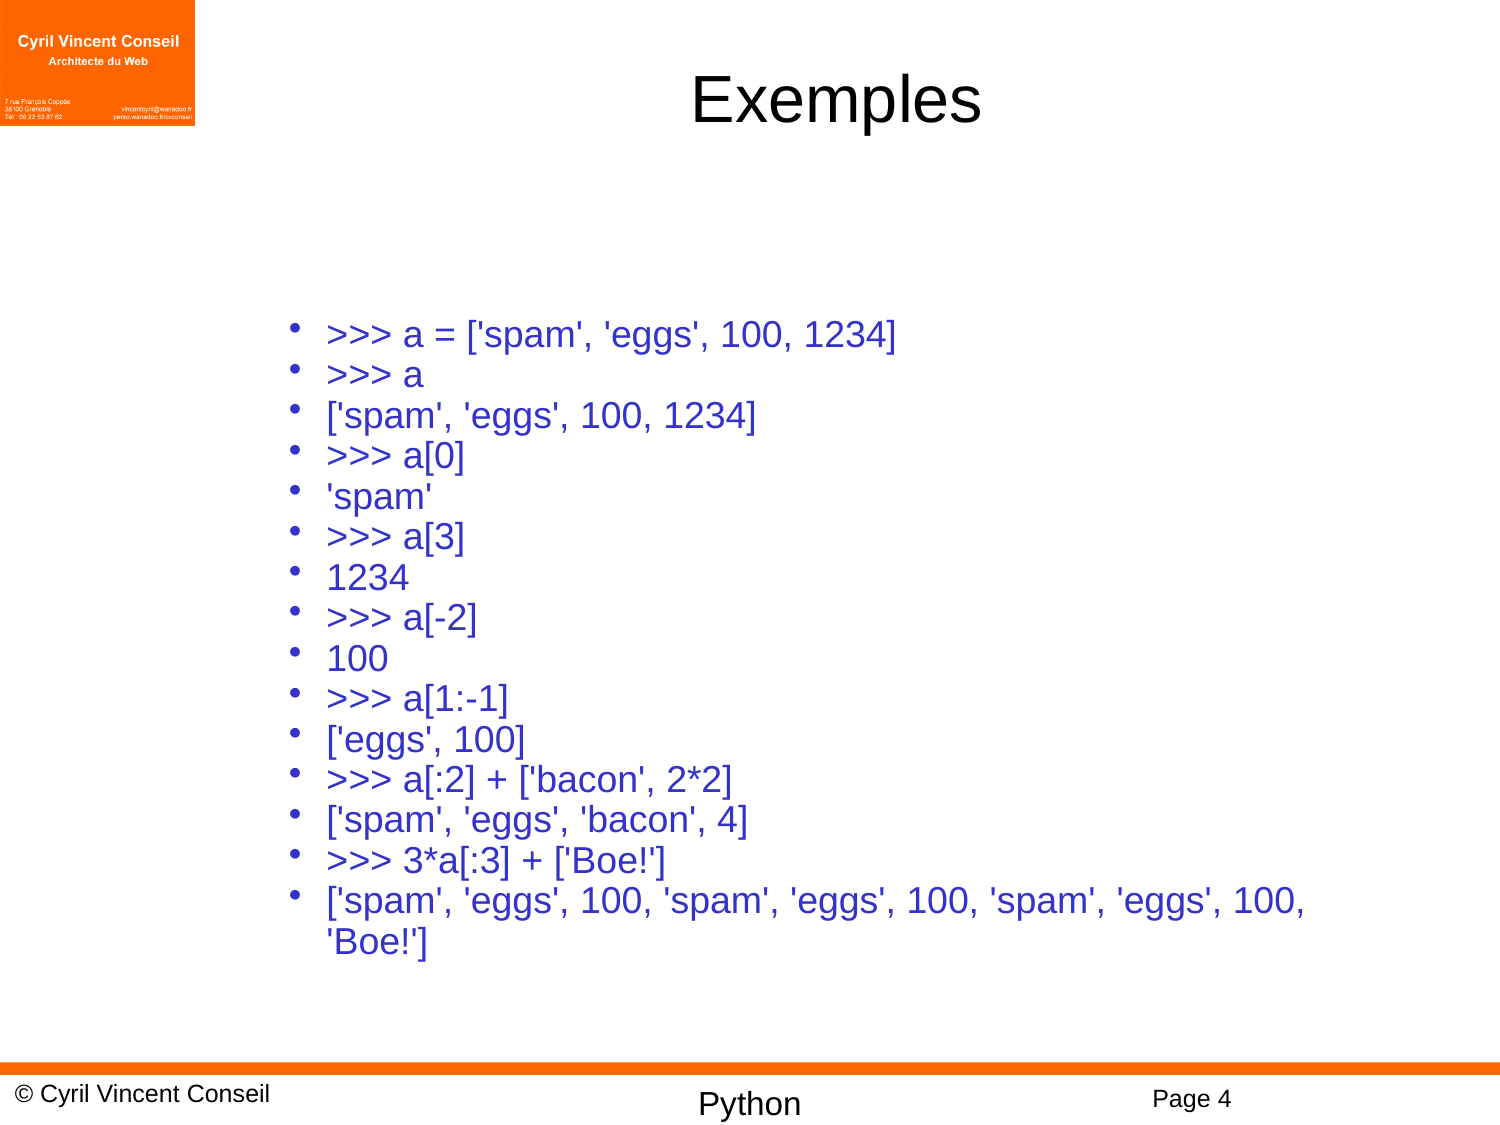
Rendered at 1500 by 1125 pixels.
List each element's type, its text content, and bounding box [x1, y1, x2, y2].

picture [0, 0, 195, 126]
title Exemples [194, 2, 1480, 190]
text_box >>> a = ['spam', 'eggs', 100, 1234] >>> a ['spam', 'eggs', 100, 1234] >>> a[0] 'spam' >>> a[3] 1234 >>> a[-2] 100 >>> a[1:-1] ['eggs', 100] >>> a[:2] + ['bacon', 2*2] ['spam', 'eggs', 'bacon', 4] >>> 3*a[:3] + ['Boe!'] ['spam', 'eggs', 100, 'spam', 'eggs', 100, 'spam', 'eggs', 100, 'Boe!'] [123, 307, 1324, 983]
